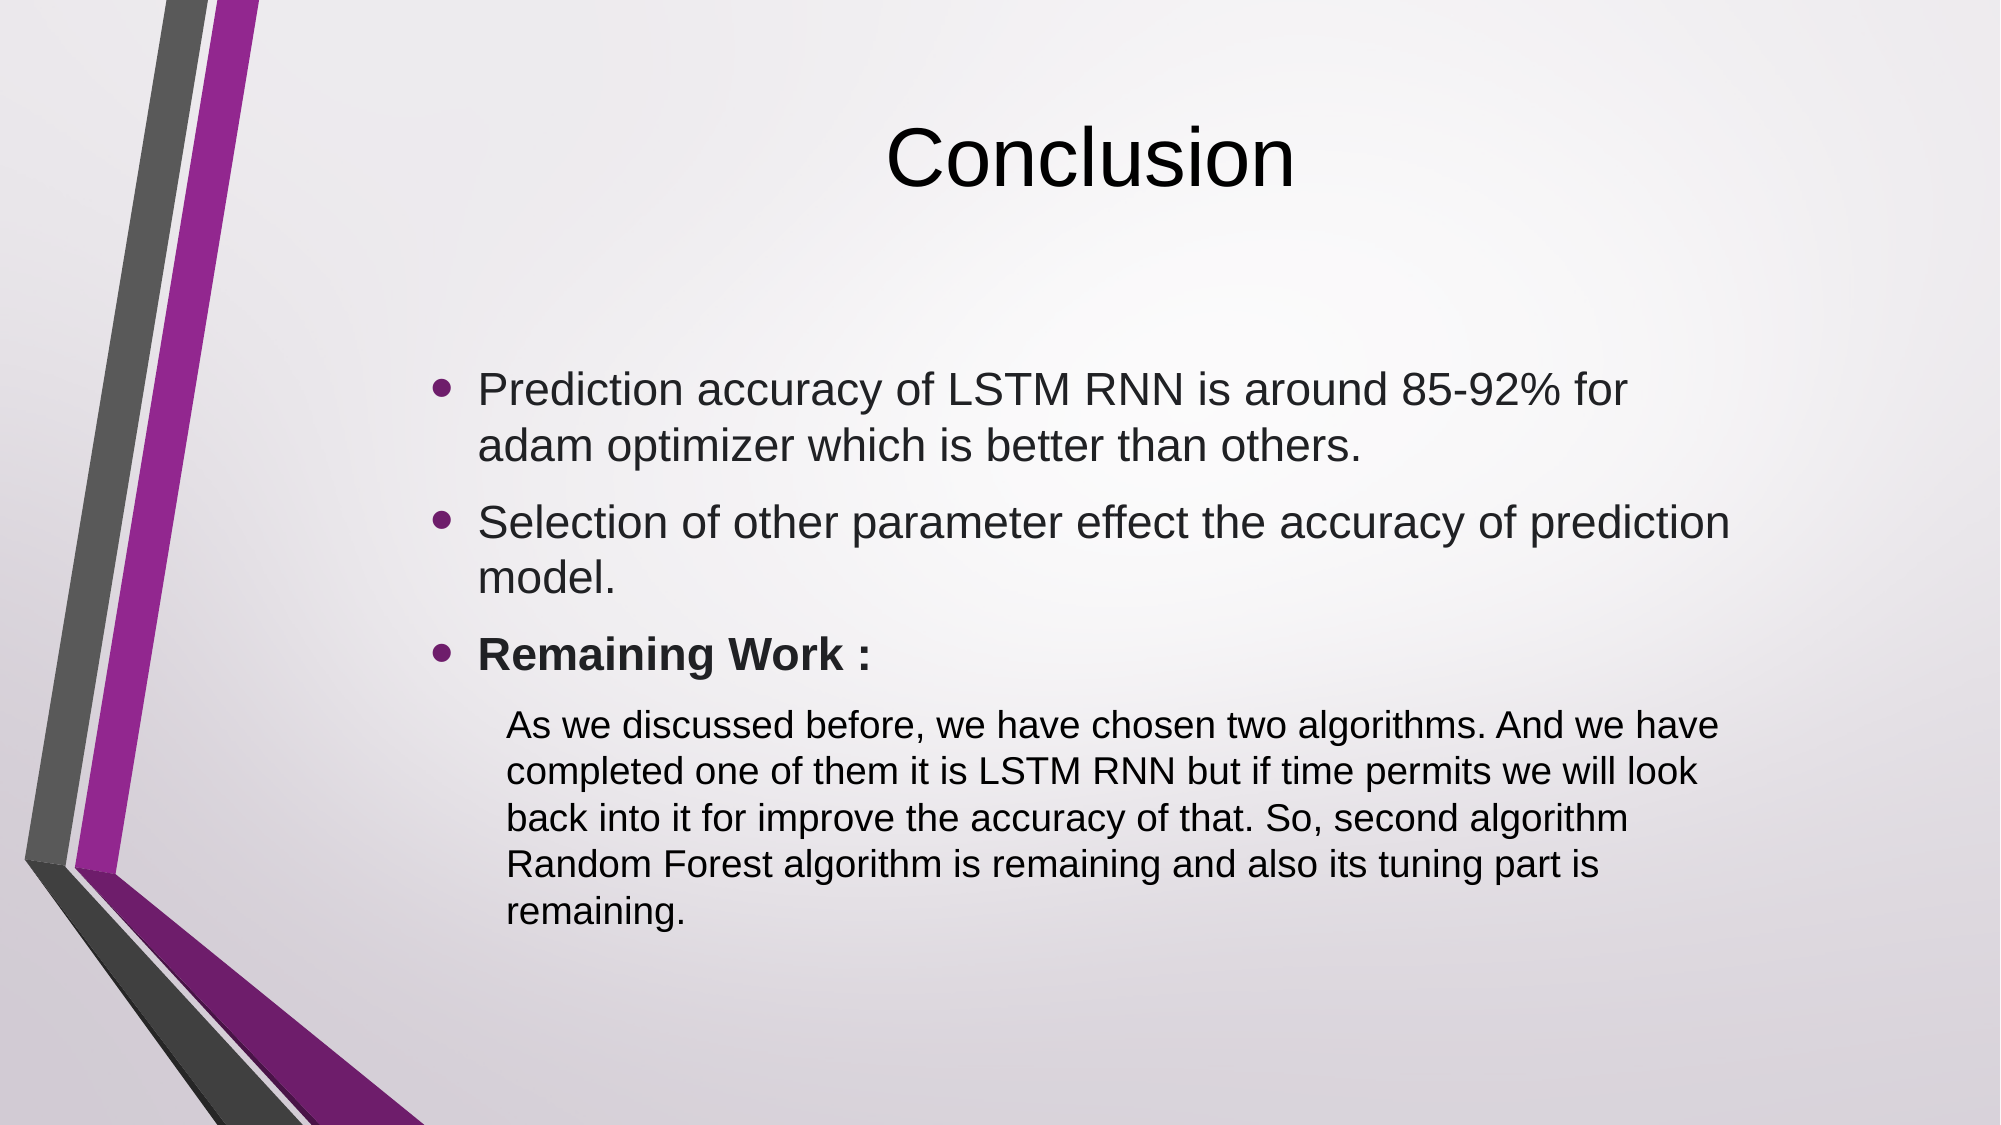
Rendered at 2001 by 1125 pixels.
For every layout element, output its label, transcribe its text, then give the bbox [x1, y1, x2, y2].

list Prediction accuracy of LSTM RNN is around 85-92% for adam optimizer which is better than others. Selection of other parameter effect the accuracy of prediction model. Remaining Work : As we discussed before, we have chosen two algorithms. And we have completed one of them it is LSTM RNN but if time permits we will look back into it for improve the accuracy of that. So, second algorithm Random Forest algorithm is remaining and also its tuning part is remaining. [415, 350, 1768, 942]
title Conclusion [269, 46, 1914, 260]
